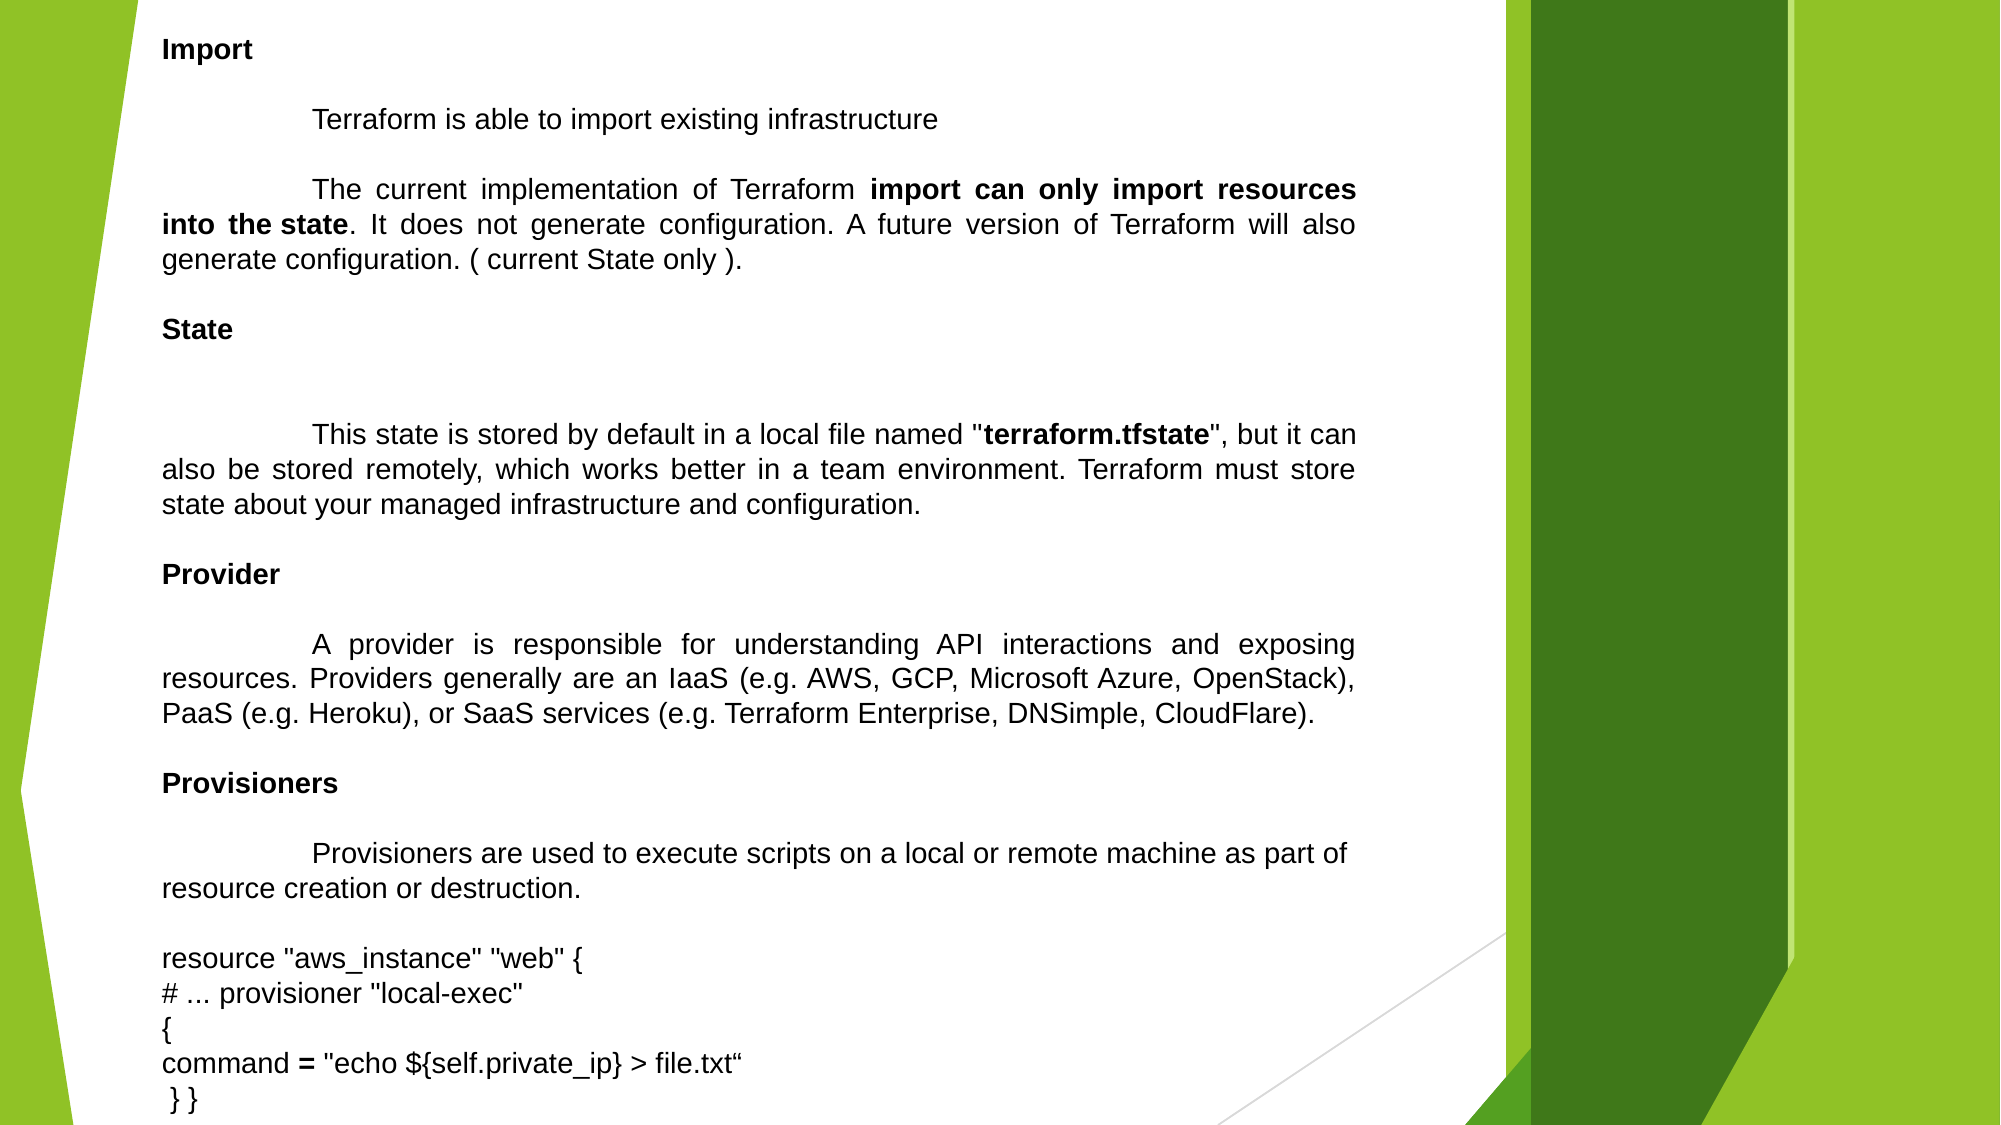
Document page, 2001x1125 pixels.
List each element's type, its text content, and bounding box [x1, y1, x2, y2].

text_box Import Terraform is able to import existing infrastructure The current implementation of Terraform import can only import resources into the state. It does not generate configuration. A future version of Terraform will also generate configuration. ( current State only ). State This state is stored by default in a local file named "terraform.tfstate", but it can also be stored remotely, which works better in a team environment. Terraform must store state about your managed infrastructure and configuration. Provider A provider is responsible for understanding API interactions and exposing resources. Providers generally are an IaaS (e.g. AWS, GCP, Microsoft Azure, OpenStack), PaaS (e.g. Heroku), or SaaS services (e.g. Terraform Enterprise, DNSimple, CloudFlare). Provisioners Provisioners are used to execute scripts on a local or remote machine as part of resource creation or destruction. resource "aws_instance" "web" { # ... provisioner "local-exec" { command = "echo ${self.private_ip} > file.txt“ } } [147, 23, 1373, 1122]
